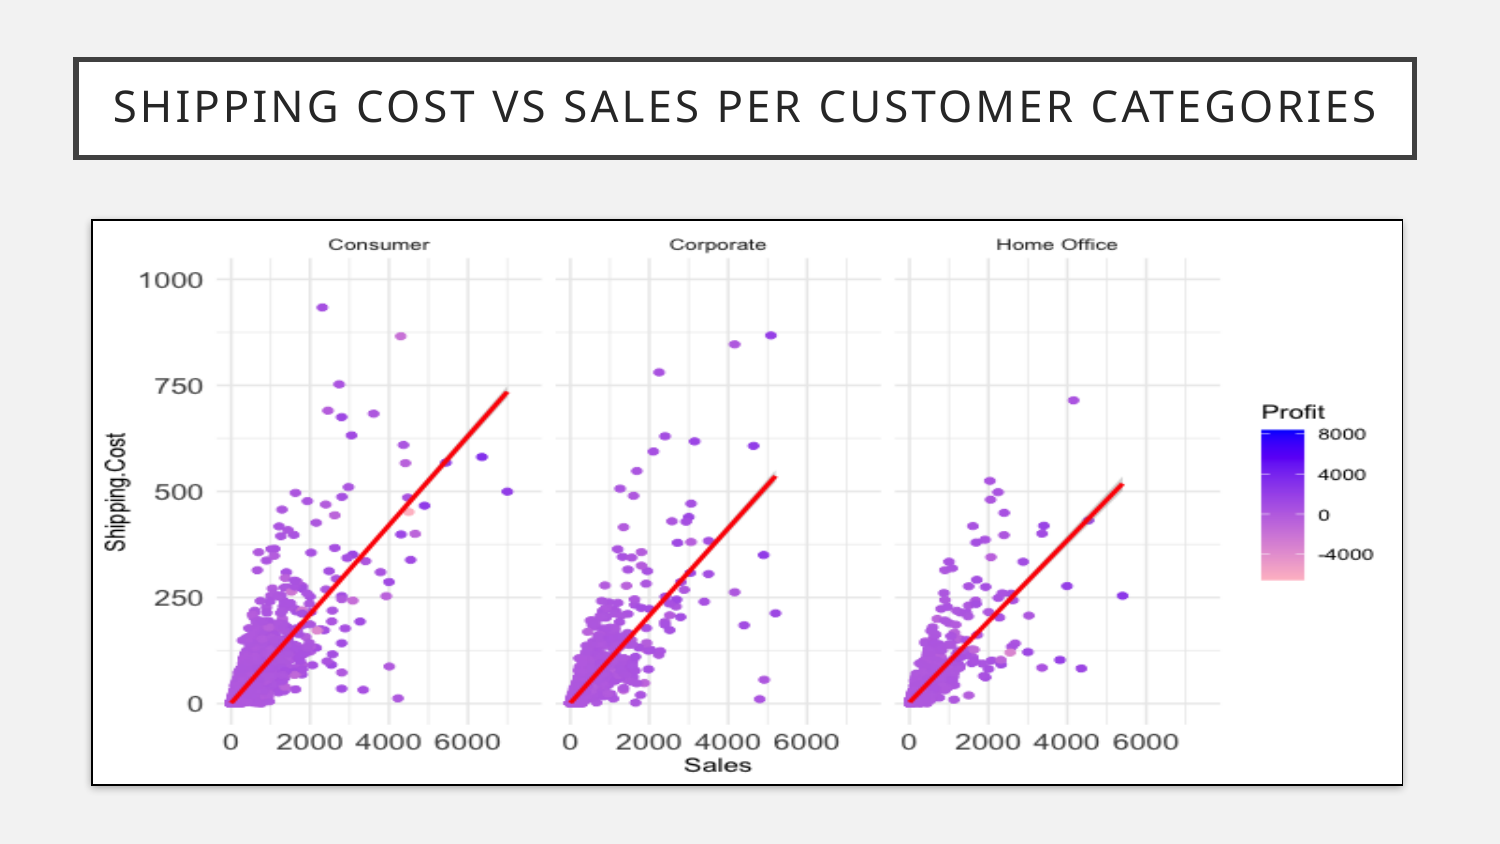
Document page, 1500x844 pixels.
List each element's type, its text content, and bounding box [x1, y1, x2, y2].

picture [92, 220, 1402, 785]
title Shipping cost VS Sales per customer categories [73, 57, 1417, 160]
